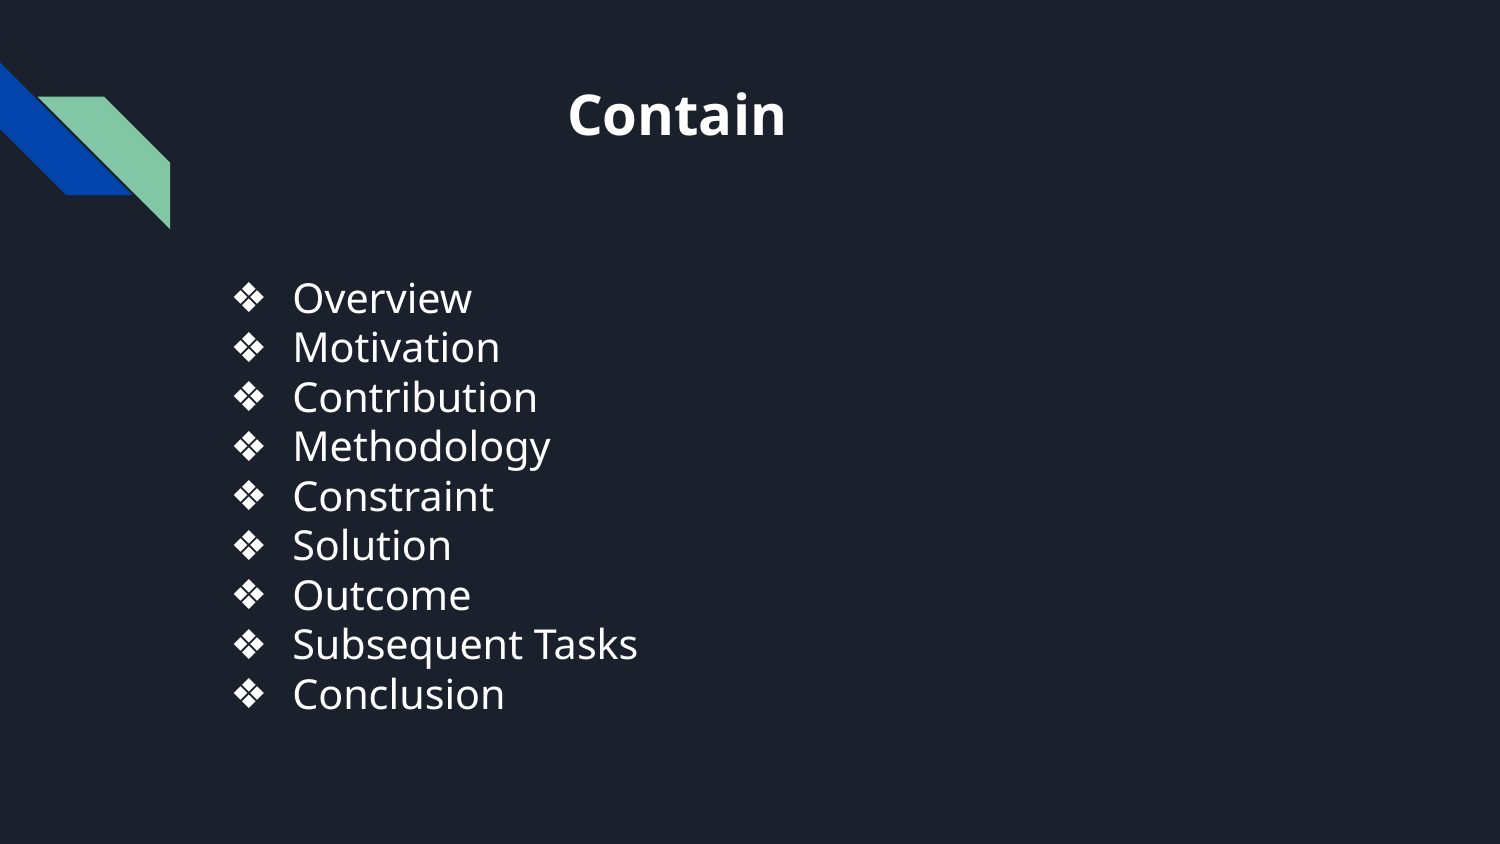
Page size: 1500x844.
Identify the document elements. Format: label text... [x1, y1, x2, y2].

title Contain [212, 64, 1368, 215]
list Overview Motivation Contribution Methodology Constraint Solution Outcome Subsequent Tasks Conclusion [212, 257, 1368, 735]
